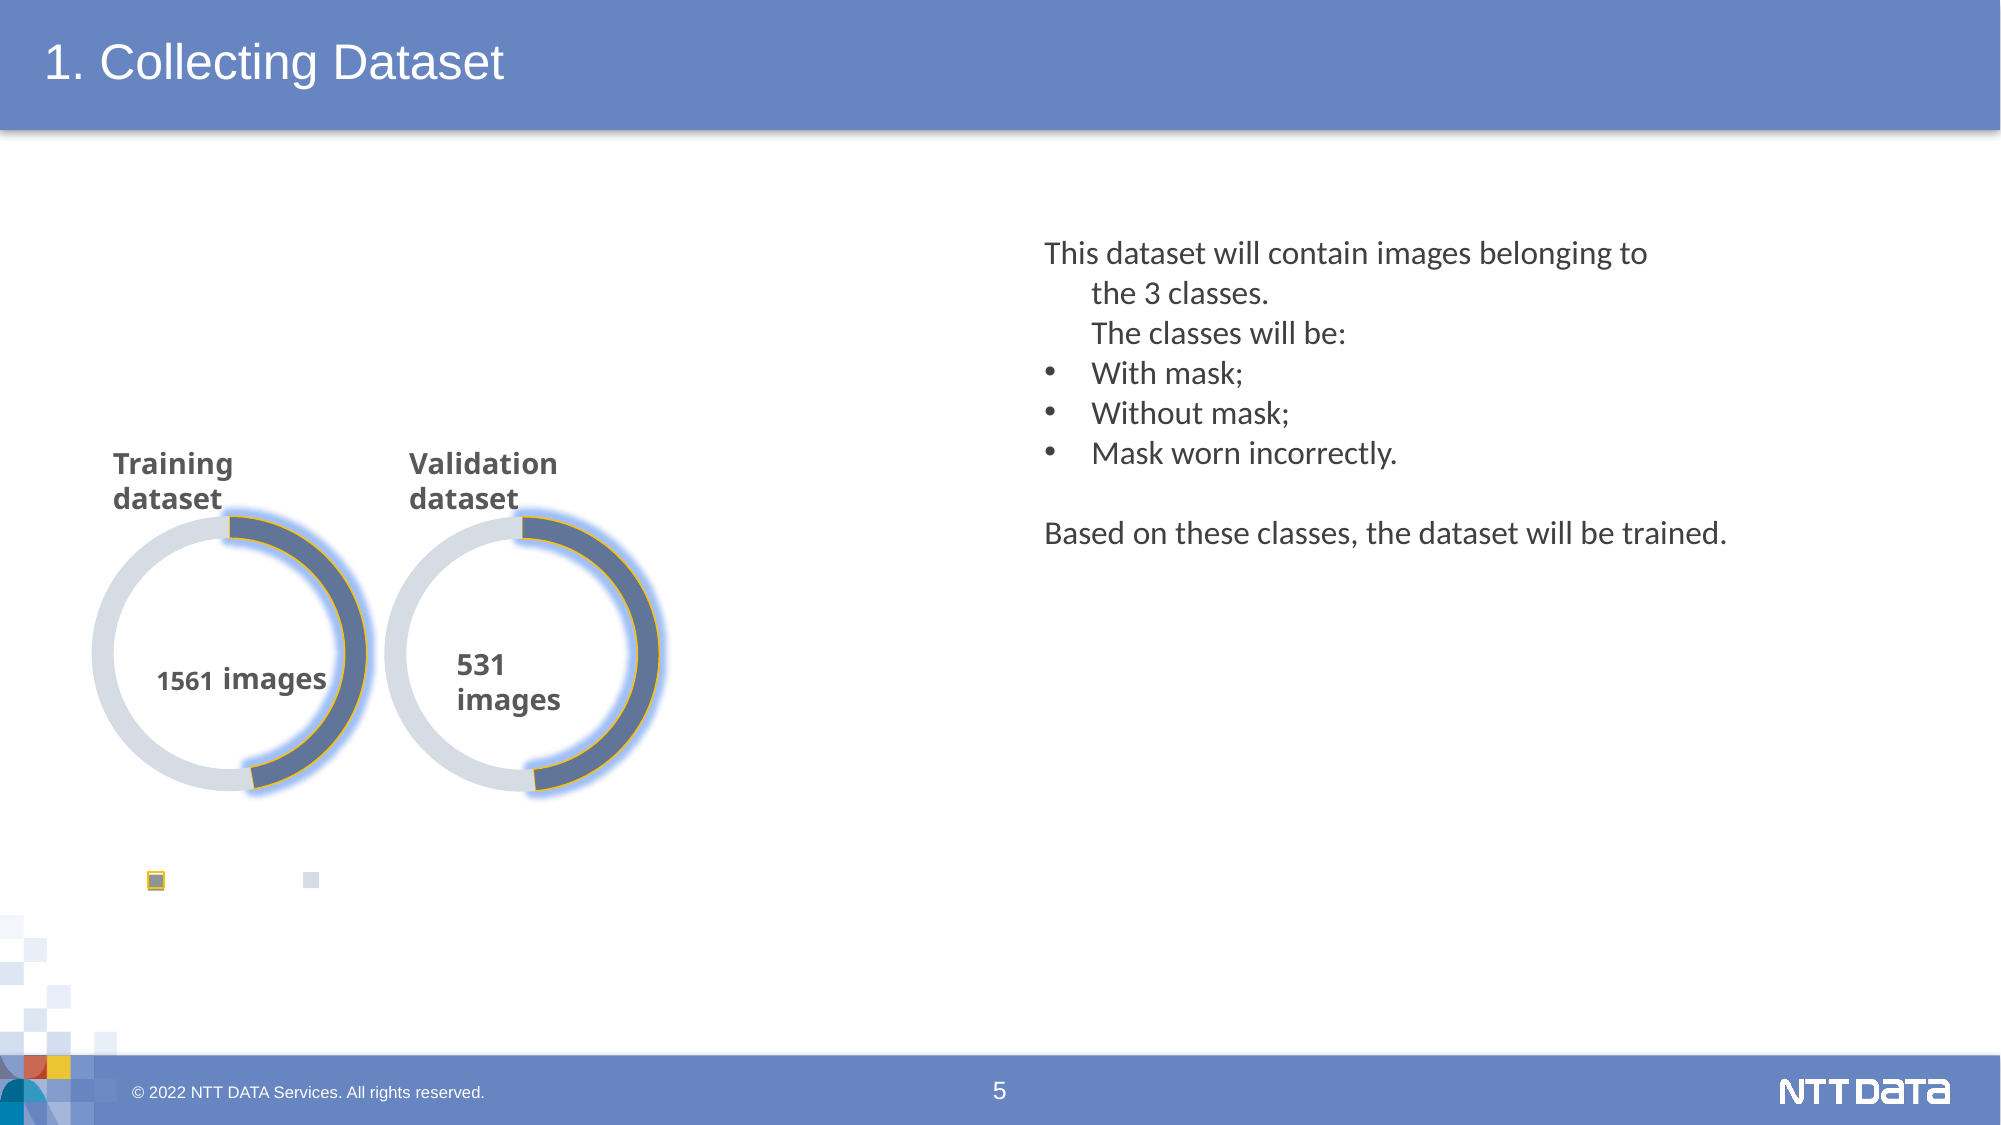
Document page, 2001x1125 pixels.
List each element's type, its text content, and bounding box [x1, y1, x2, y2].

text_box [91, 497, 146, 807]
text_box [147, 498, 677, 891]
text_box This dataset will contain images belonging to the 3 classes. The classes will be: With mask; Without mask; Mask worn incorrectly. Based on these classes, the dataset will be trained. [1029, 224, 1830, 559]
text_box Validation dataset [407, 442, 659, 496]
title 1. Collecting Dataset [28, 0, 1972, 119]
picture [0, 915, 117, 1125]
picture [1767, 1066, 1962, 1116]
text_box Training dataset [110, 443, 337, 496]
